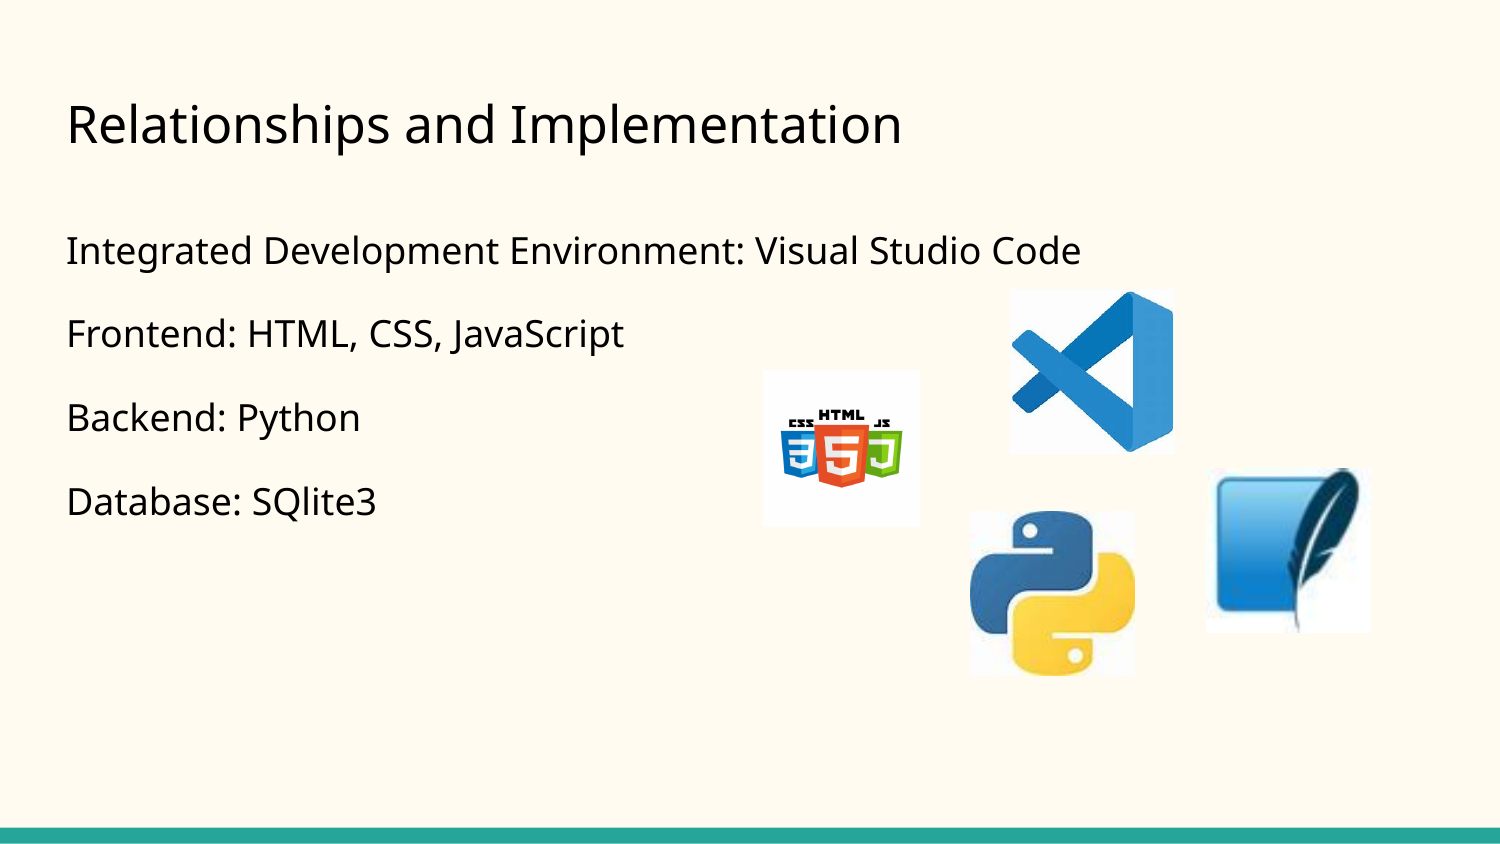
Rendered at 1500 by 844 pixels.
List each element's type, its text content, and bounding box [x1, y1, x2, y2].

picture [1205, 468, 1371, 634]
list Integrated Development Environment: Visual Studio Code Frontend: HTML, CSS, JavaScript Backend: Python Database: SQlite3 [51, 201, 1449, 762]
picture [1009, 289, 1175, 454]
picture [970, 510, 1136, 676]
picture [762, 370, 920, 527]
title Relationships and Implementation [51, 72, 1449, 174]
